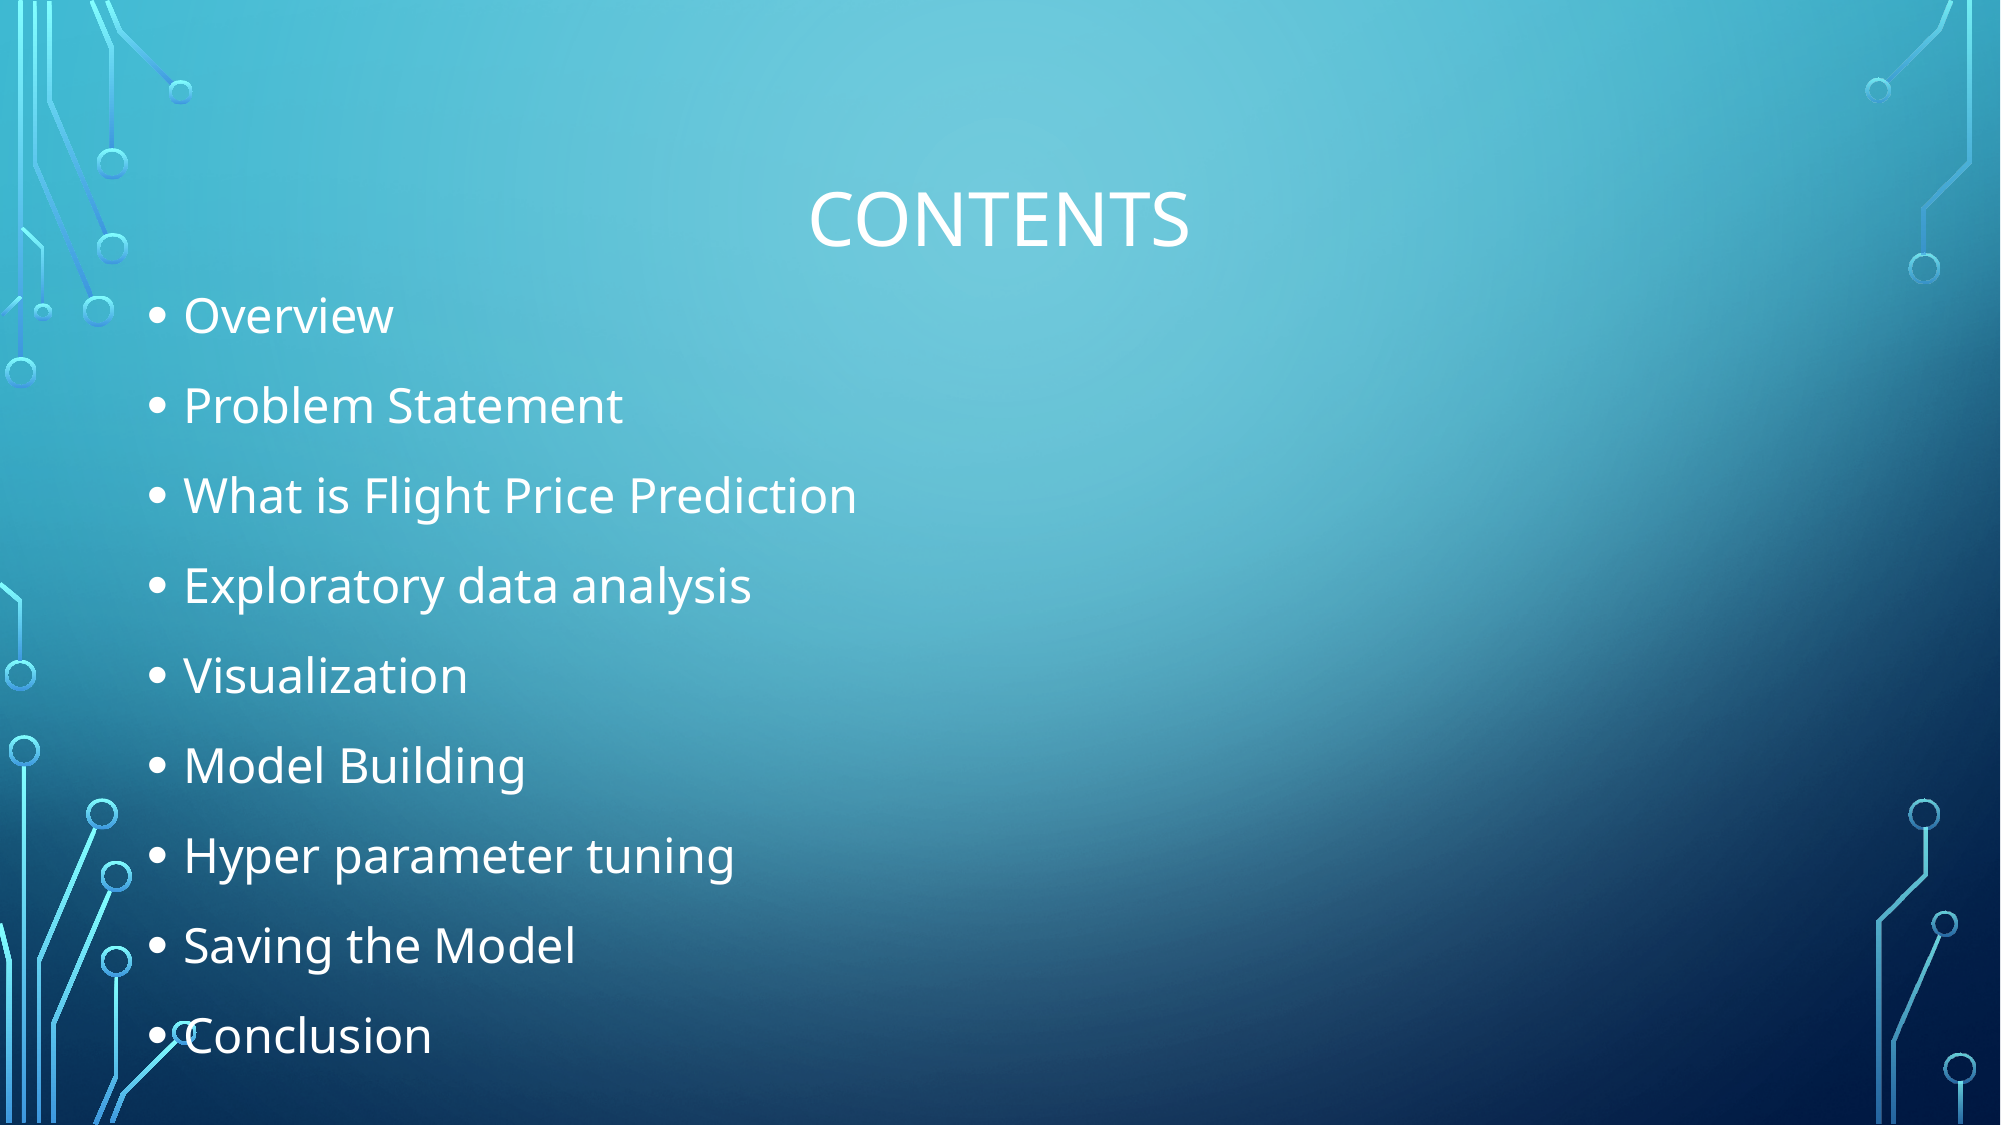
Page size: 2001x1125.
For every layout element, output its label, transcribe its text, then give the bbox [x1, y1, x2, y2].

title contents [187, 101, 1813, 265]
list Overview Problem Statement What is Flight Price Prediction Exploratory data analysis Visualization Model Building Hyper parameter tuning Saving the Model Conclusion [131, 265, 1878, 1073]
